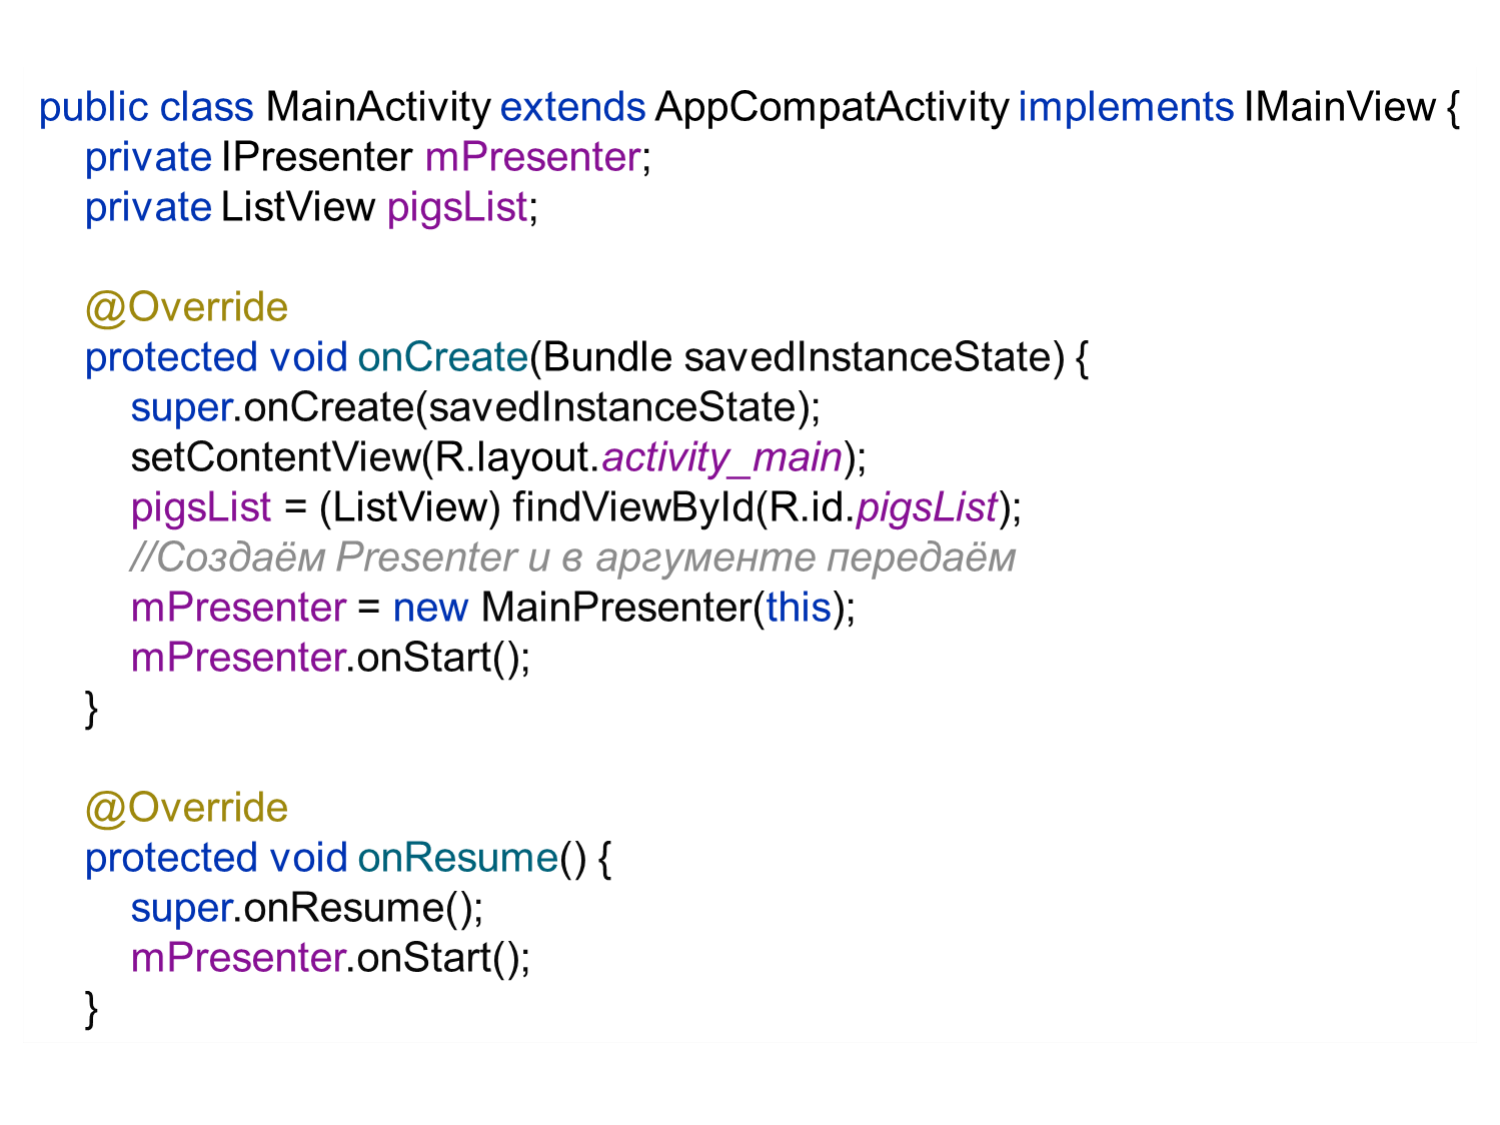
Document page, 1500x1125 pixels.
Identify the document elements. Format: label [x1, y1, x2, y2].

picture [13, 67, 1487, 1058]
